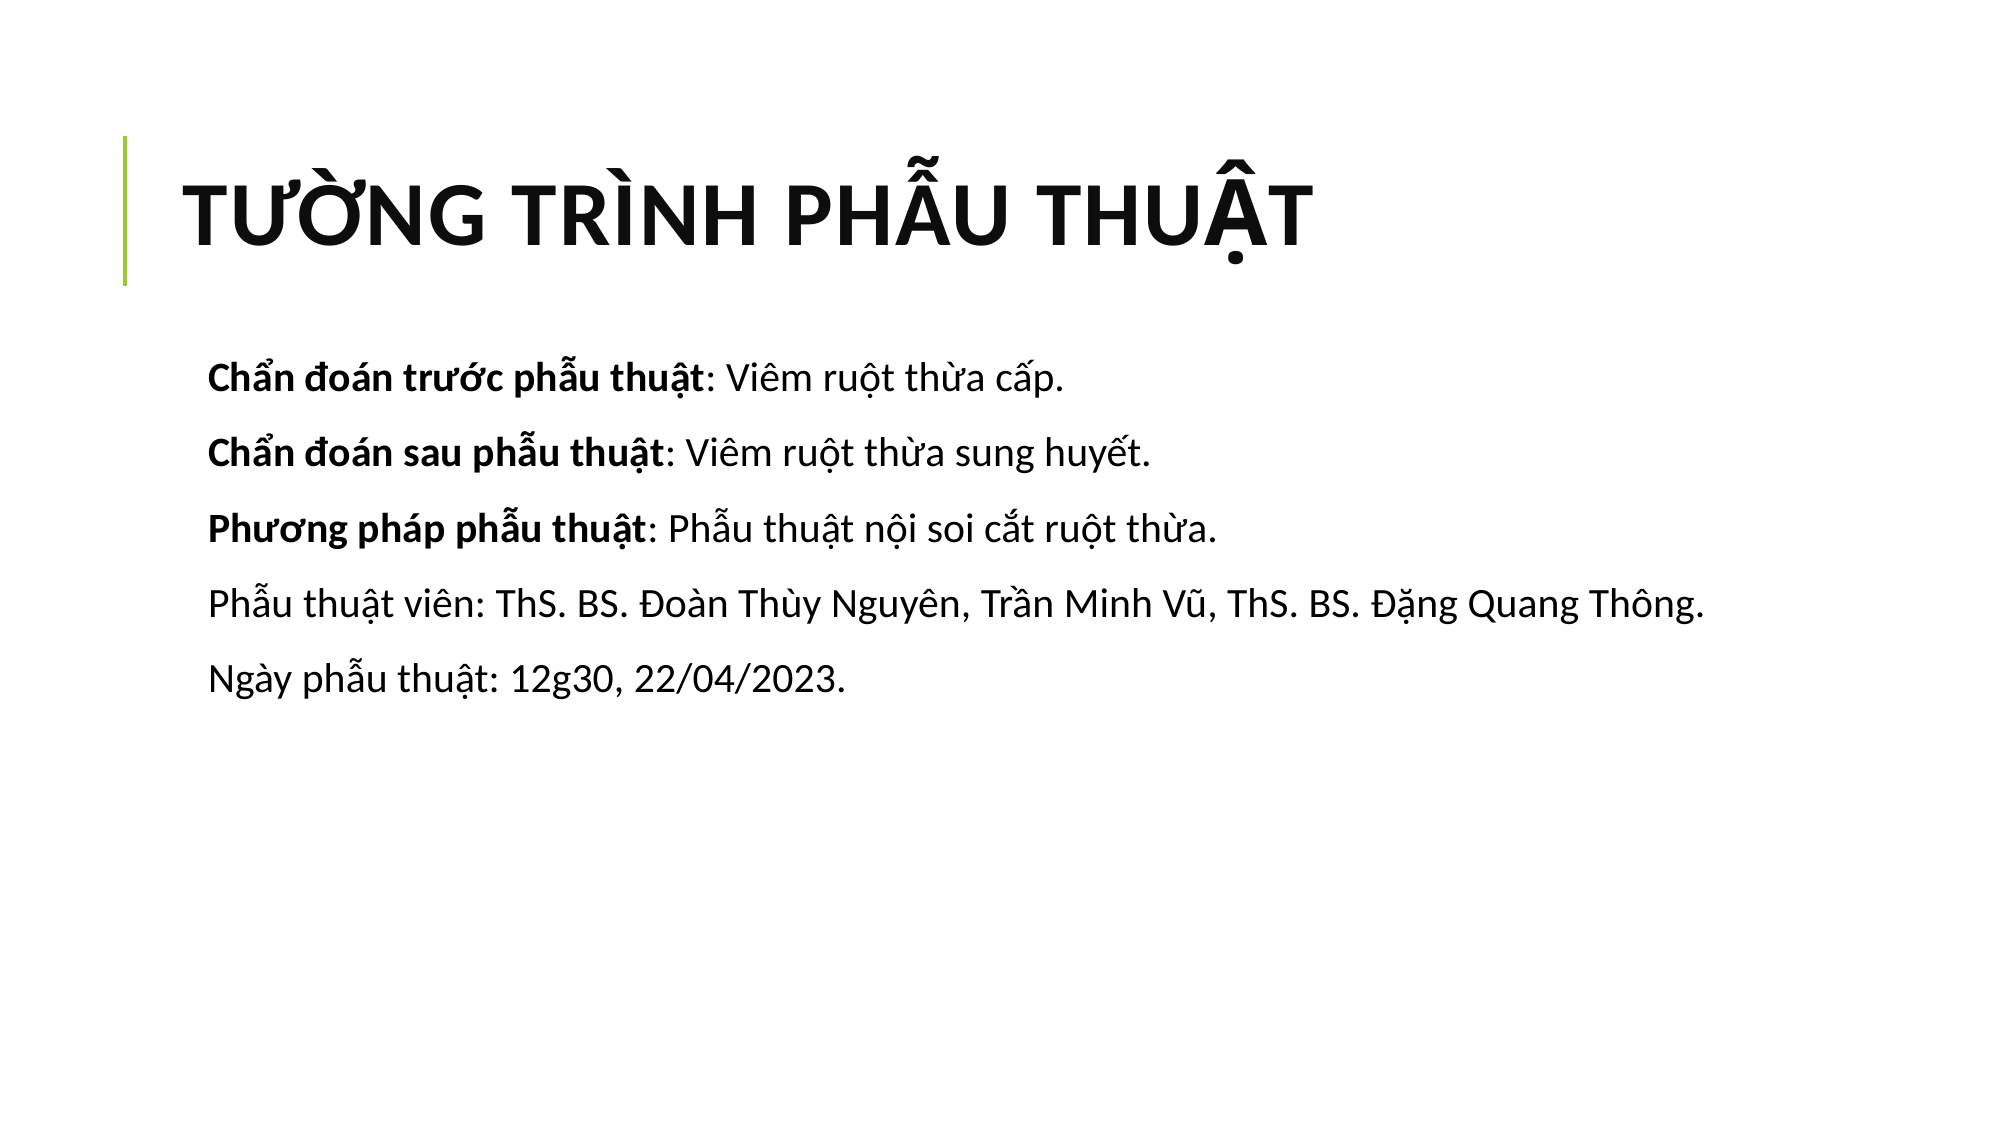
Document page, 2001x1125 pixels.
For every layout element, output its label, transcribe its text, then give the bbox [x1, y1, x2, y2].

title TƯỜNG TRÌNH PHẪU THUẬT [168, 96, 1763, 317]
list Chẩn đoán trước phẫu thuật: Viêm ruột thừa cấp. Chẩn đoán sau phẫu thuật: Viêm ruột thừa sung huyết. Phương pháp phẫu thuật: Phẫu thuật nội soi cắt ruột thừa. Phẫu thuật viên: ThS. BS. Đoàn Thùy Nguyên, Trần Minh Vũ, ThS. BS. Đặng Quang Thông. Ngày phẫu thuật: 12g30, 22/04/2023. [168, 317, 1763, 1035]
